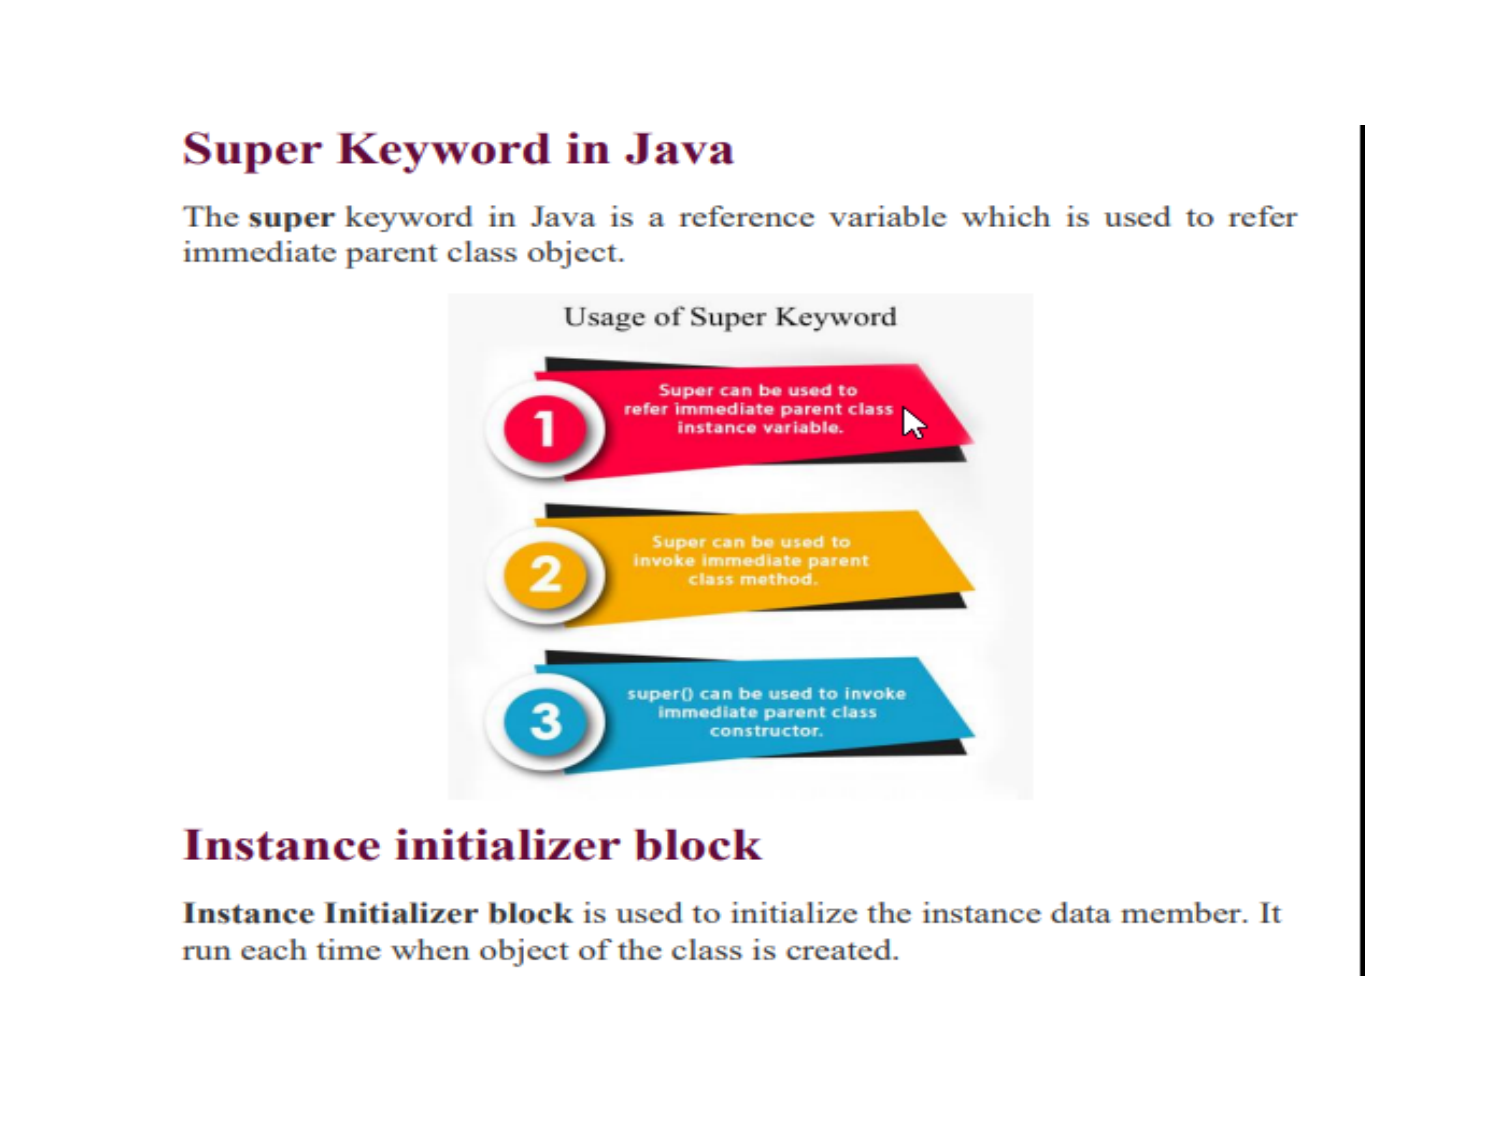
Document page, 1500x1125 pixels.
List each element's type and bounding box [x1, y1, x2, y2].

picture [124, 125, 1365, 977]
